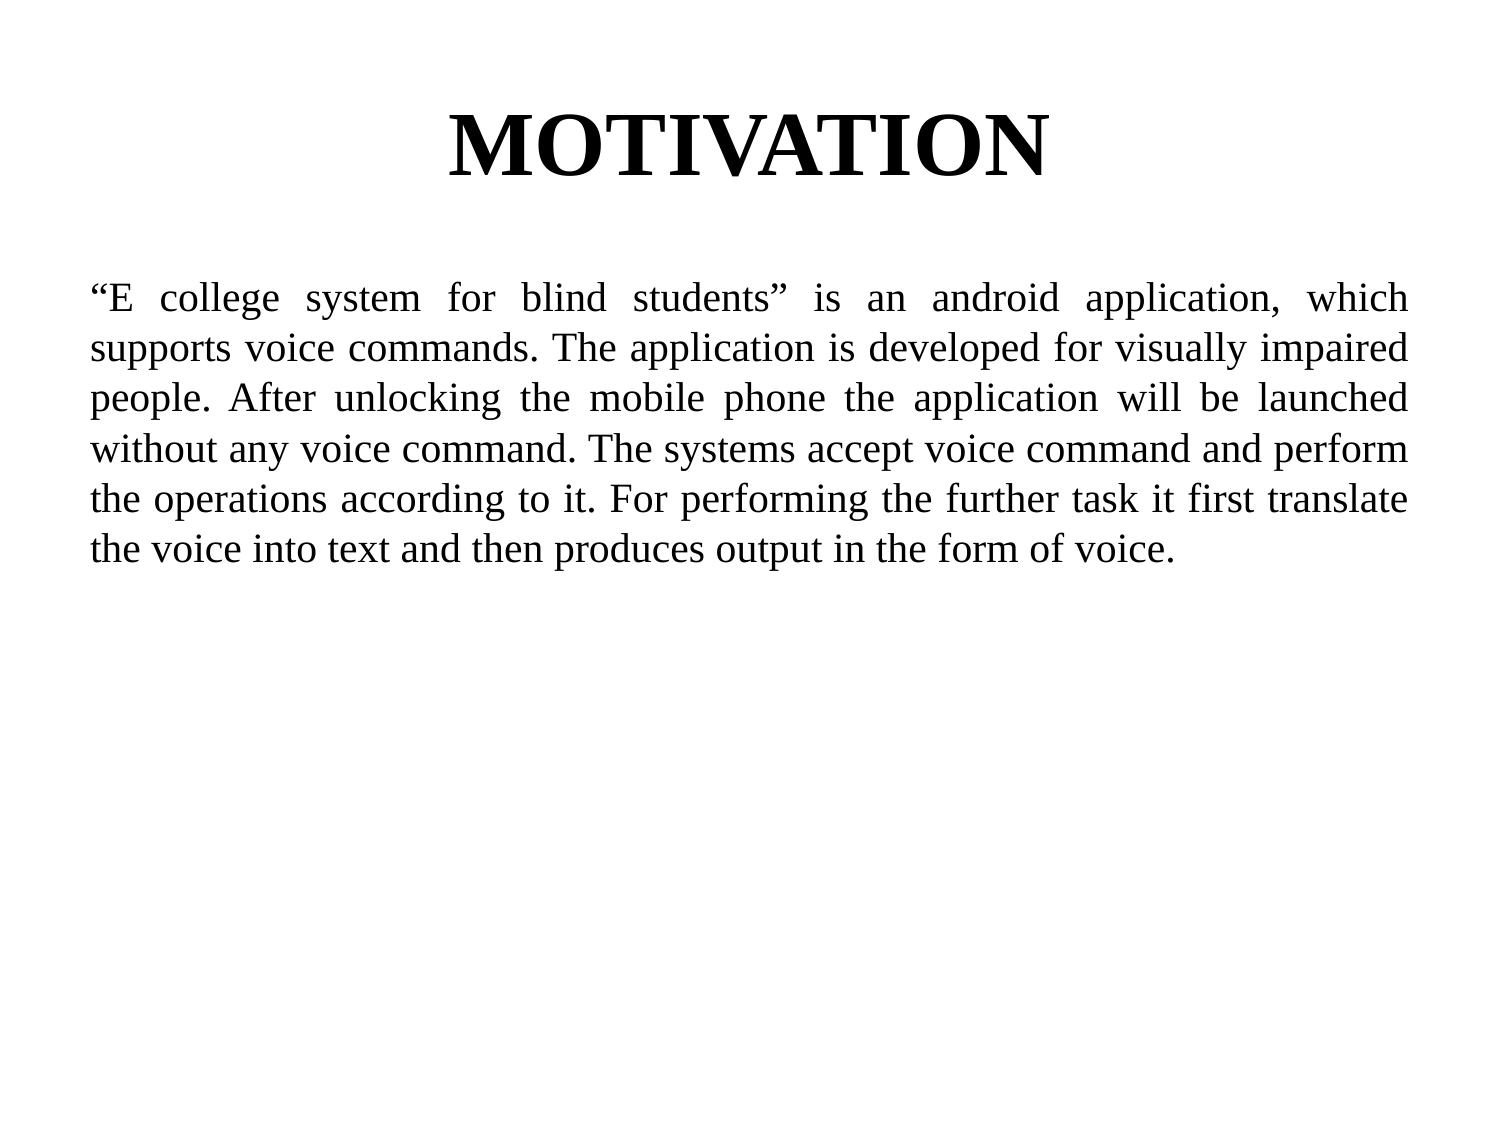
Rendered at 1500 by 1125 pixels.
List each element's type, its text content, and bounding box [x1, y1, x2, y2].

list “E college system for blind students” is an android application, which supports voice commands. The application is developed for visually impaired people. After unlocking the mobile phone the application will be launched without any voice command. The systems accept voice command and perform the operations according to it. For performing the further task it first translate the voice into text and then produces output in the form of voice. [75, 262, 1425, 1005]
title MOTIVATION [75, 45, 1425, 233]
